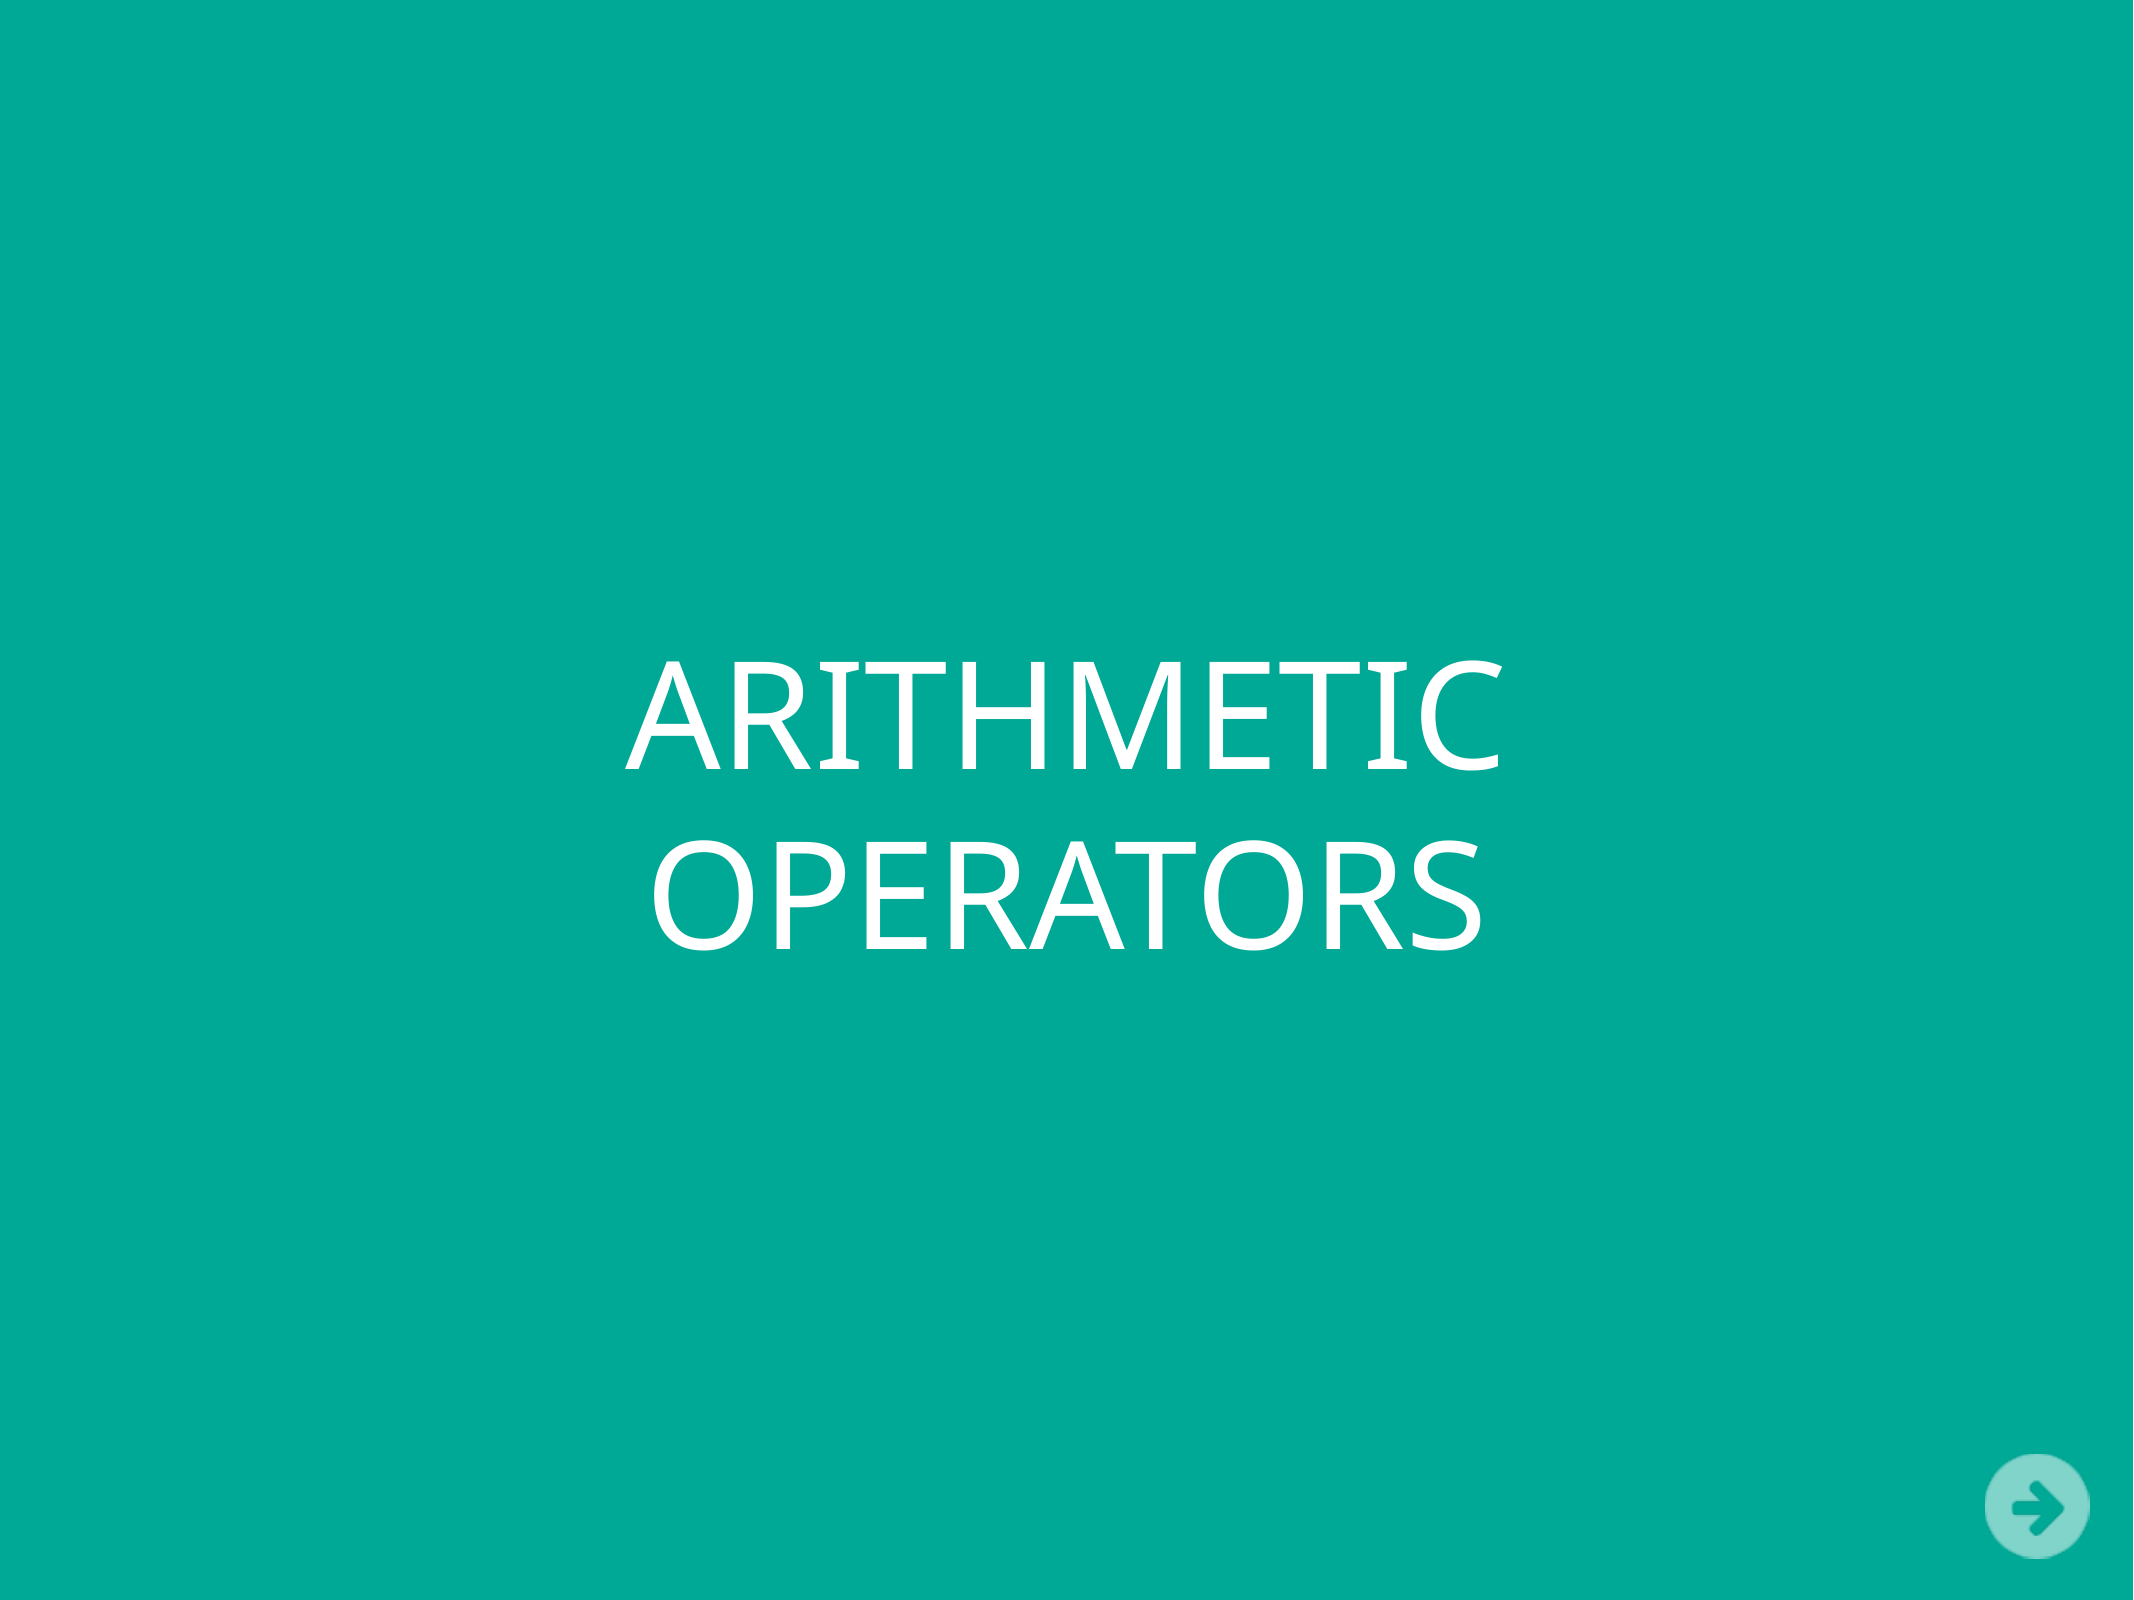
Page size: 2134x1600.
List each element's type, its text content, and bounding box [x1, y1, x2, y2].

title ARITHMETIC OPERATORS [0, 0, 2134, 1600]
picture [1985, 1453, 2090, 1559]
